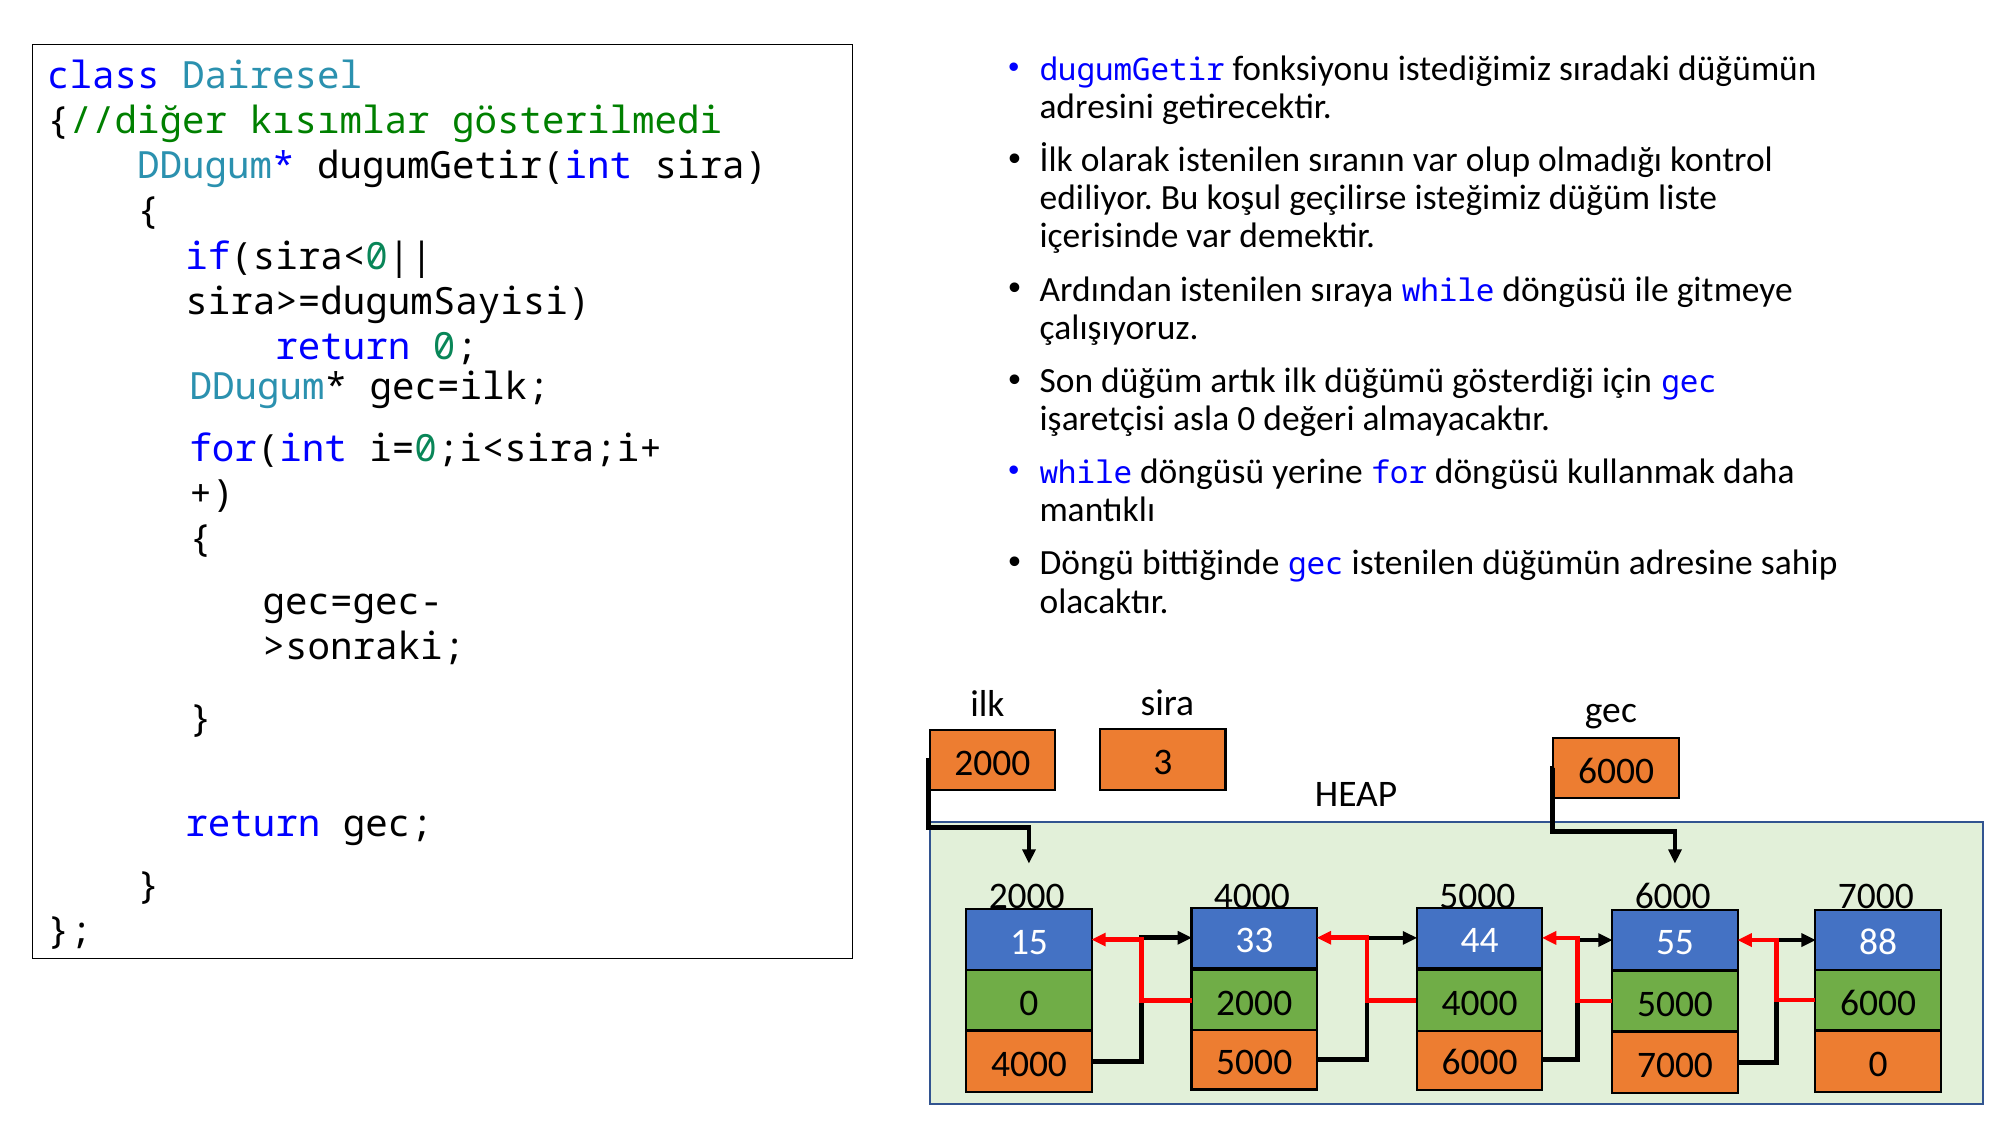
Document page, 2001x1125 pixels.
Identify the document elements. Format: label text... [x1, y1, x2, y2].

text_box 2000 [1192, 969, 1317, 1031]
text_box 6000 [1416, 1032, 1543, 1091]
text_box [1542, 937, 1613, 1001]
text_box 3 [1099, 728, 1227, 791]
text_box 5000 [1424, 863, 1535, 923]
text_box 6000 [1816, 969, 1942, 1031]
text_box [1317, 937, 1417, 1001]
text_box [1553, 768, 1676, 864]
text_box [1091, 1001, 1192, 1062]
text_box 6000 [1552, 737, 1680, 799]
text_box 33 [1190, 907, 1318, 967]
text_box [1317, 1001, 1417, 1060]
text_box 6000 [1619, 863, 1730, 923]
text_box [1542, 1001, 1613, 1060]
text_box 88 [1814, 909, 1942, 969]
text_box 4000 [965, 1030, 1093, 1093]
text_box [929, 821, 1984, 1105]
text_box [1737, 1001, 1816, 1063]
text_box 5000 [1190, 1031, 1318, 1091]
text_box 2000 [929, 729, 1056, 791]
text_box 0 [965, 969, 1091, 1030]
text_box 55 [1611, 909, 1739, 969]
text_box gec [1570, 677, 1681, 738]
text_box 4000 [1199, 863, 1310, 923]
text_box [929, 760, 1029, 864]
list dugumGetir fonksiyonu istediğimiz sıradaki düğümün adresini getirecektir. İlk olarak istenilen sıranın var olup olmadığı kontrol ediliyor. Bu koşul geçilirse isteğimiz düğüm liste içerisinde var demektir. Ardından istenilen sıraya while döngüsü ile gitmeye çalışıyoruz. Son düğüm artık ilk düğümü gösterdiği için gec işaretçisi asla 0 değeri almayacaktır. while döngüsü yerine for döngüsü kullanmak daha mantıklı Döngü bittiğinde gec istenilen düğümün adresine sahip olacaktır. [993, 41, 1856, 635]
text_box 15 [965, 908, 1093, 969]
text_box 4000 [1417, 969, 1542, 1032]
text_box 7000 [1823, 863, 1934, 923]
text_box 44 [1416, 907, 1543, 968]
text_box HEAP [1300, 761, 1413, 822]
text_box if(sira<0||sira>=dugumSayisi) return 0; [170, 224, 803, 375]
text_box 5000 [1613, 970, 1737, 1031]
text_box 0 [1814, 1032, 1942, 1093]
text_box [1091, 939, 1192, 1001]
text_box class Dairesel {//diğer kısımlar gösterilmedi DDugum* dugumGetir(int sira) { } }; [32, 44, 853, 959]
text_box return gec; [170, 791, 456, 851]
text_box sira [1125, 670, 1236, 731]
text_box 7000 [1611, 1031, 1739, 1094]
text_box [1737, 940, 1816, 1001]
text_box for(int i=0;i<sira;i++) { } [174, 416, 689, 747]
text_box ilk [955, 671, 1066, 732]
text_box DDugum* gec=ilk; [174, 375, 594, 415]
text_box 2000 [973, 863, 1084, 923]
